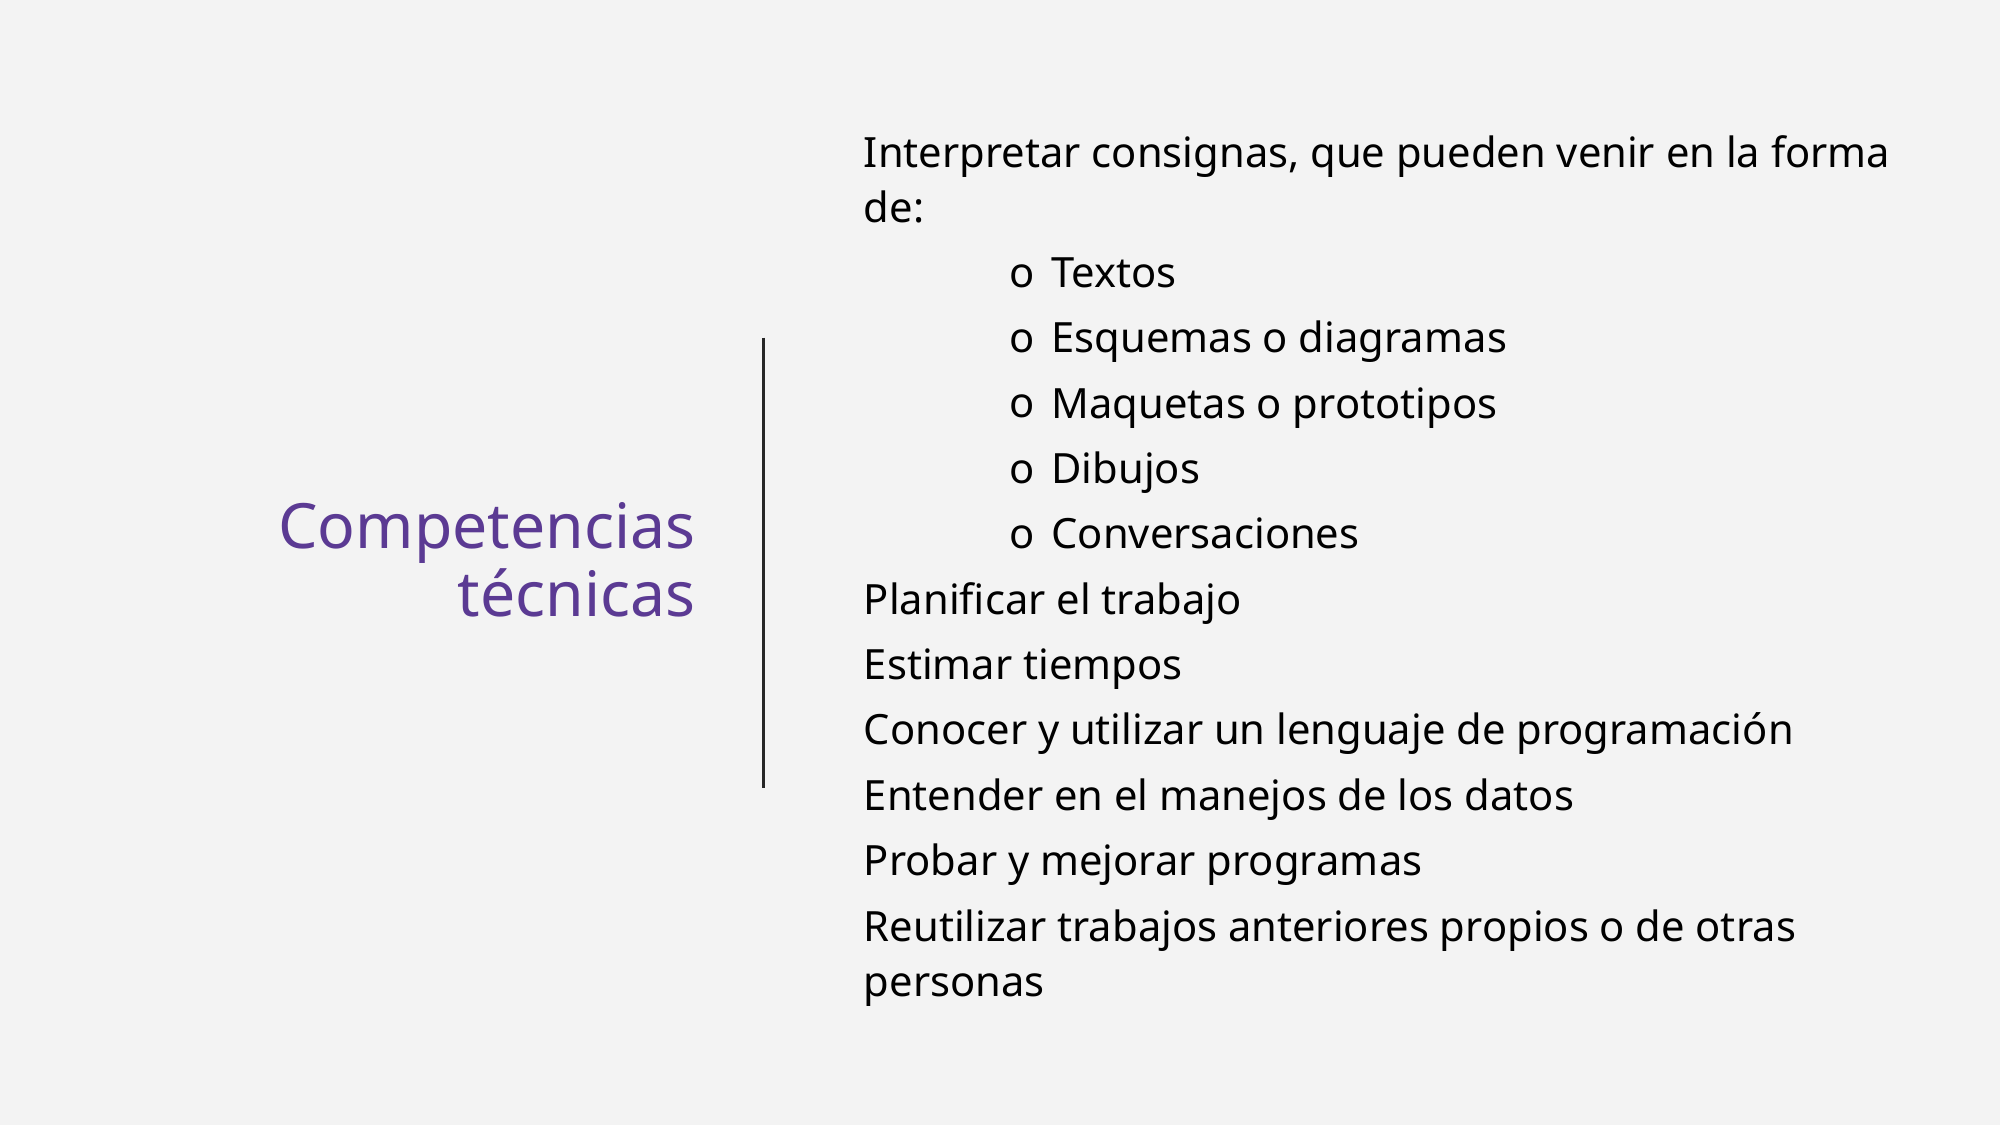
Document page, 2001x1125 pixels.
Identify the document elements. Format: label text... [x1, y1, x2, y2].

list Interpretar consignas, que pueden venir en la forma de: Textos Esquemas o diagramas Maquetas o prototipos Dibujos Conversaciones Planificar el trabajo Estimar tiempos Conocer y utilizar un lenguaje de programación Entender en el manejos de los datos Probar y mejorar programas Reutilizar trabajos anteriores propios o de otras personas [848, 0, 1965, 1125]
title Competencias técnicas [47, 0, 711, 1125]
